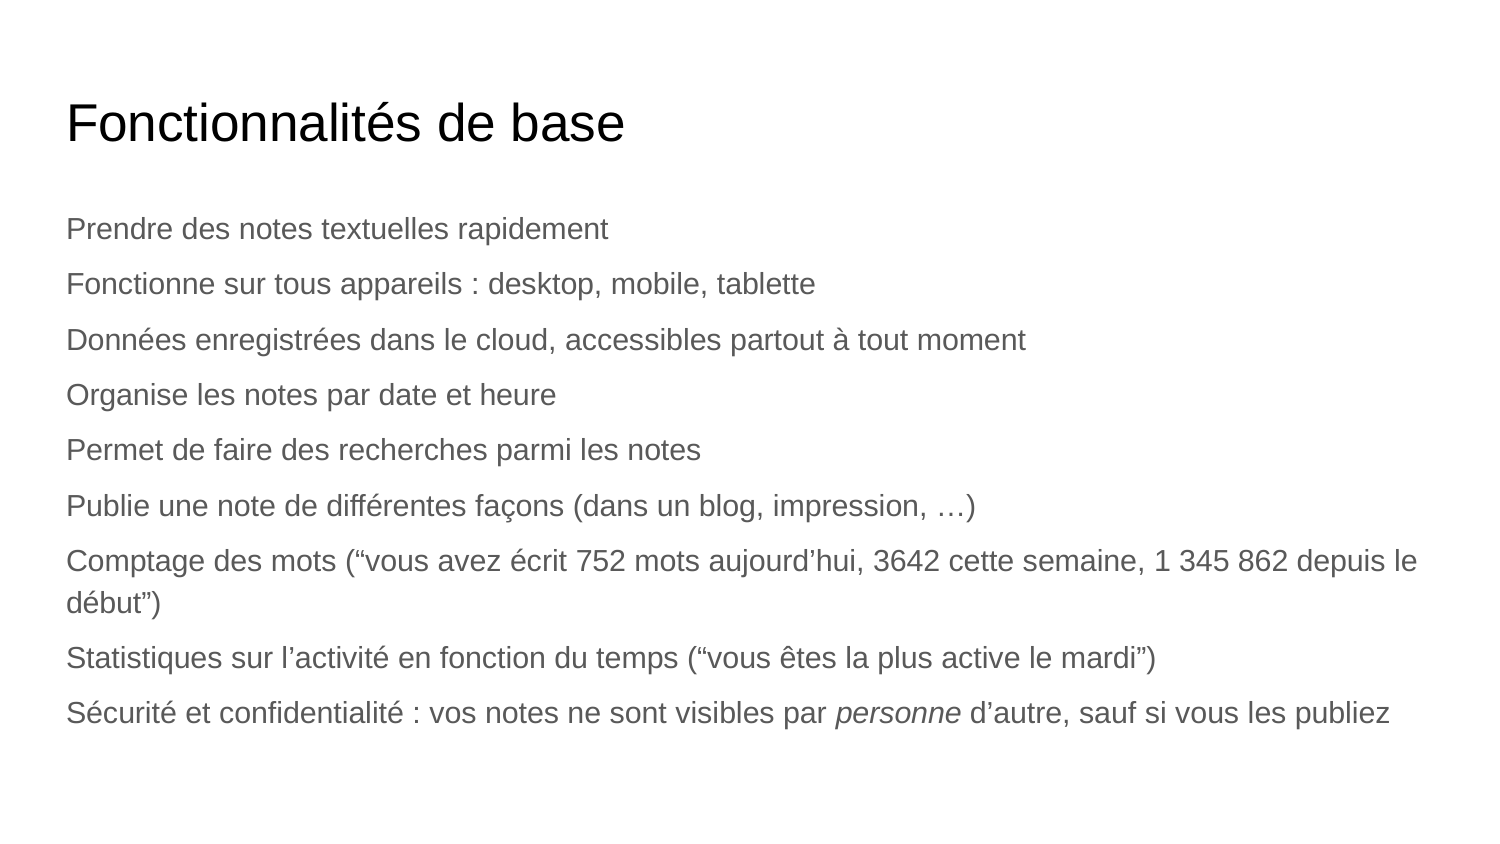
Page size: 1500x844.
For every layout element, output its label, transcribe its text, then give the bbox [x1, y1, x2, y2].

list Prendre des notes textuelles rapidement Fonctionne sur tous appareils : desktop, mobile, tablette Données enregistrées dans le cloud, accessibles partout à tout moment Organise les notes par date et heure Permet de faire des recherches parmi les notes Publie une note de différentes façons (dans un blog, impression, …) Comptage des mots (“vous avez écrit 752 mots aujourd’hui, 3642 cette semaine, 1 345 862 depuis le début”) Statistiques sur l’activité en fonction du temps (“vous êtes la plus active le mardi”) Sécurité et confidentialité : vos notes ne sont visibles par personne d’autre, sauf si vous les publiez [51, 189, 1449, 750]
title Fonctionnalités de base [51, 72, 1449, 167]
